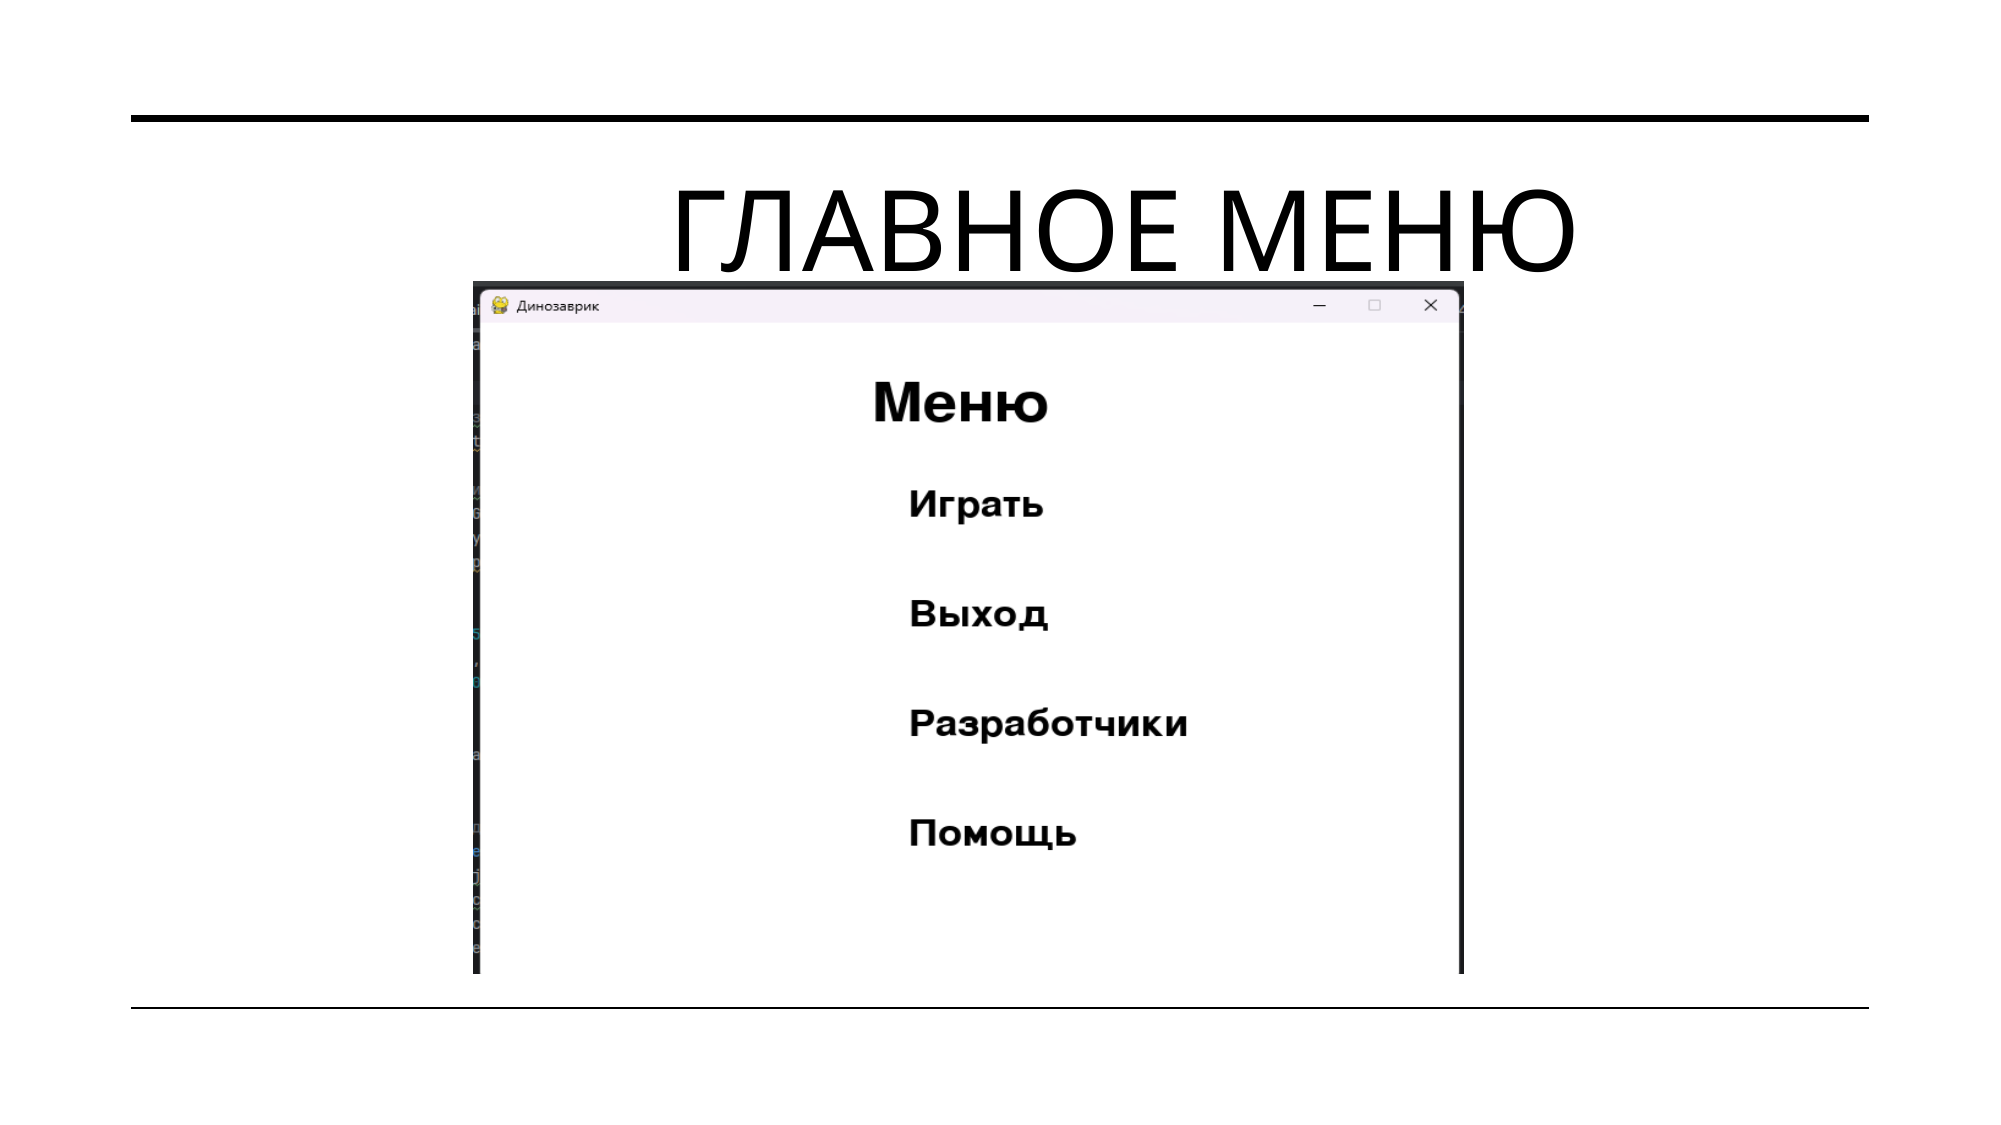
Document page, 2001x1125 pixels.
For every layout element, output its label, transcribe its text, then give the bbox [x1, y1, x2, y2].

picture [473, 281, 1464, 974]
title ГЛАвное меню [114, 151, 1869, 377]
